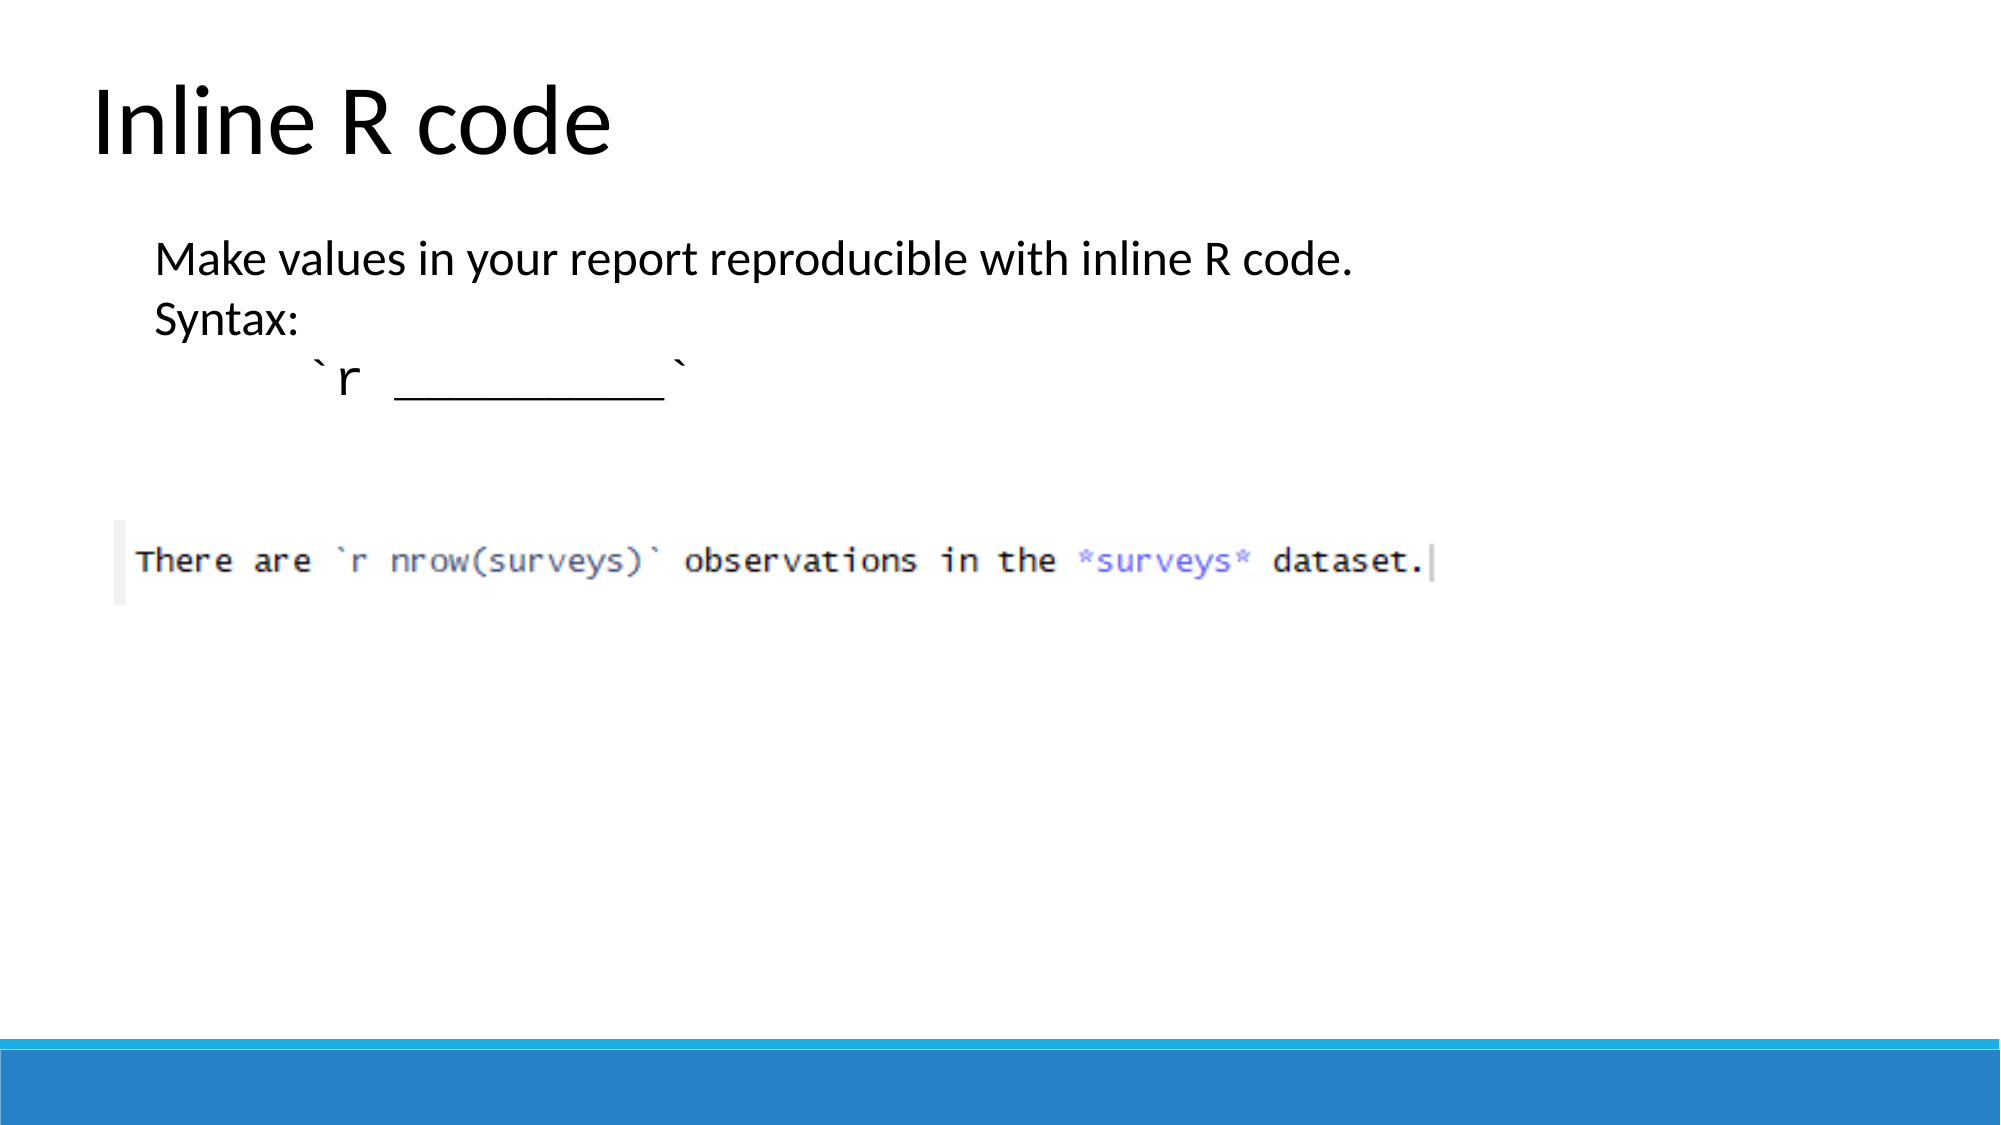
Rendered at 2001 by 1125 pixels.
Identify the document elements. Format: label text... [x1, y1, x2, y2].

text_box Inline R code [76, 47, 1854, 182]
text_box Make values in your report reproducible with inline R code. Syntax: `r _________` [139, 217, 1448, 413]
picture [114, 520, 1480, 605]
